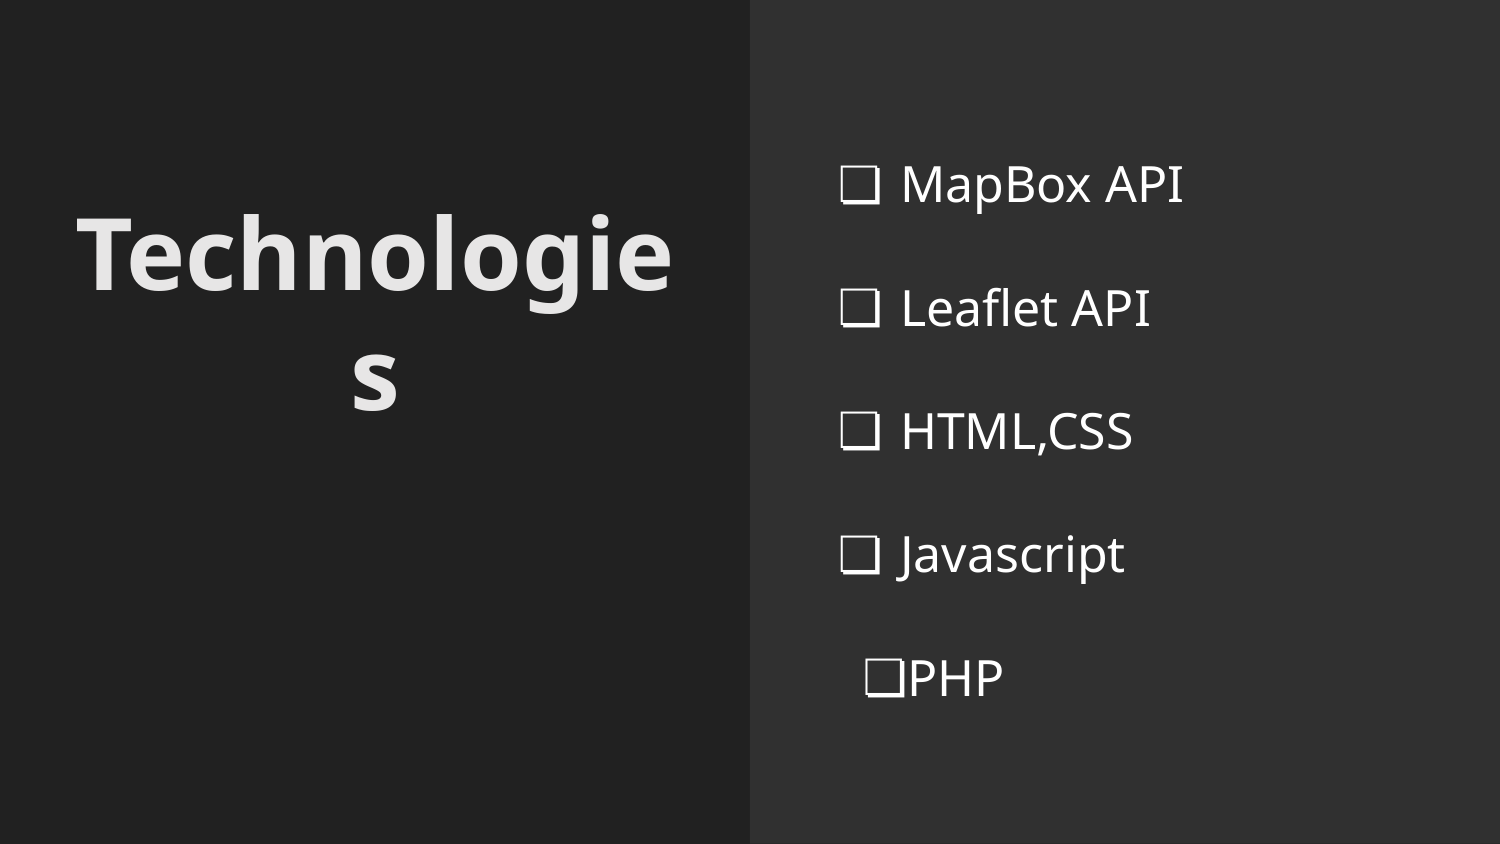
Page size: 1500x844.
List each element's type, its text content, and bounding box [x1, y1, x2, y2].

title Technologies [43, 202, 708, 446]
list MapBox API Leaflet API HTML,CSS Javascript PHP [810, 118, 1440, 725]
